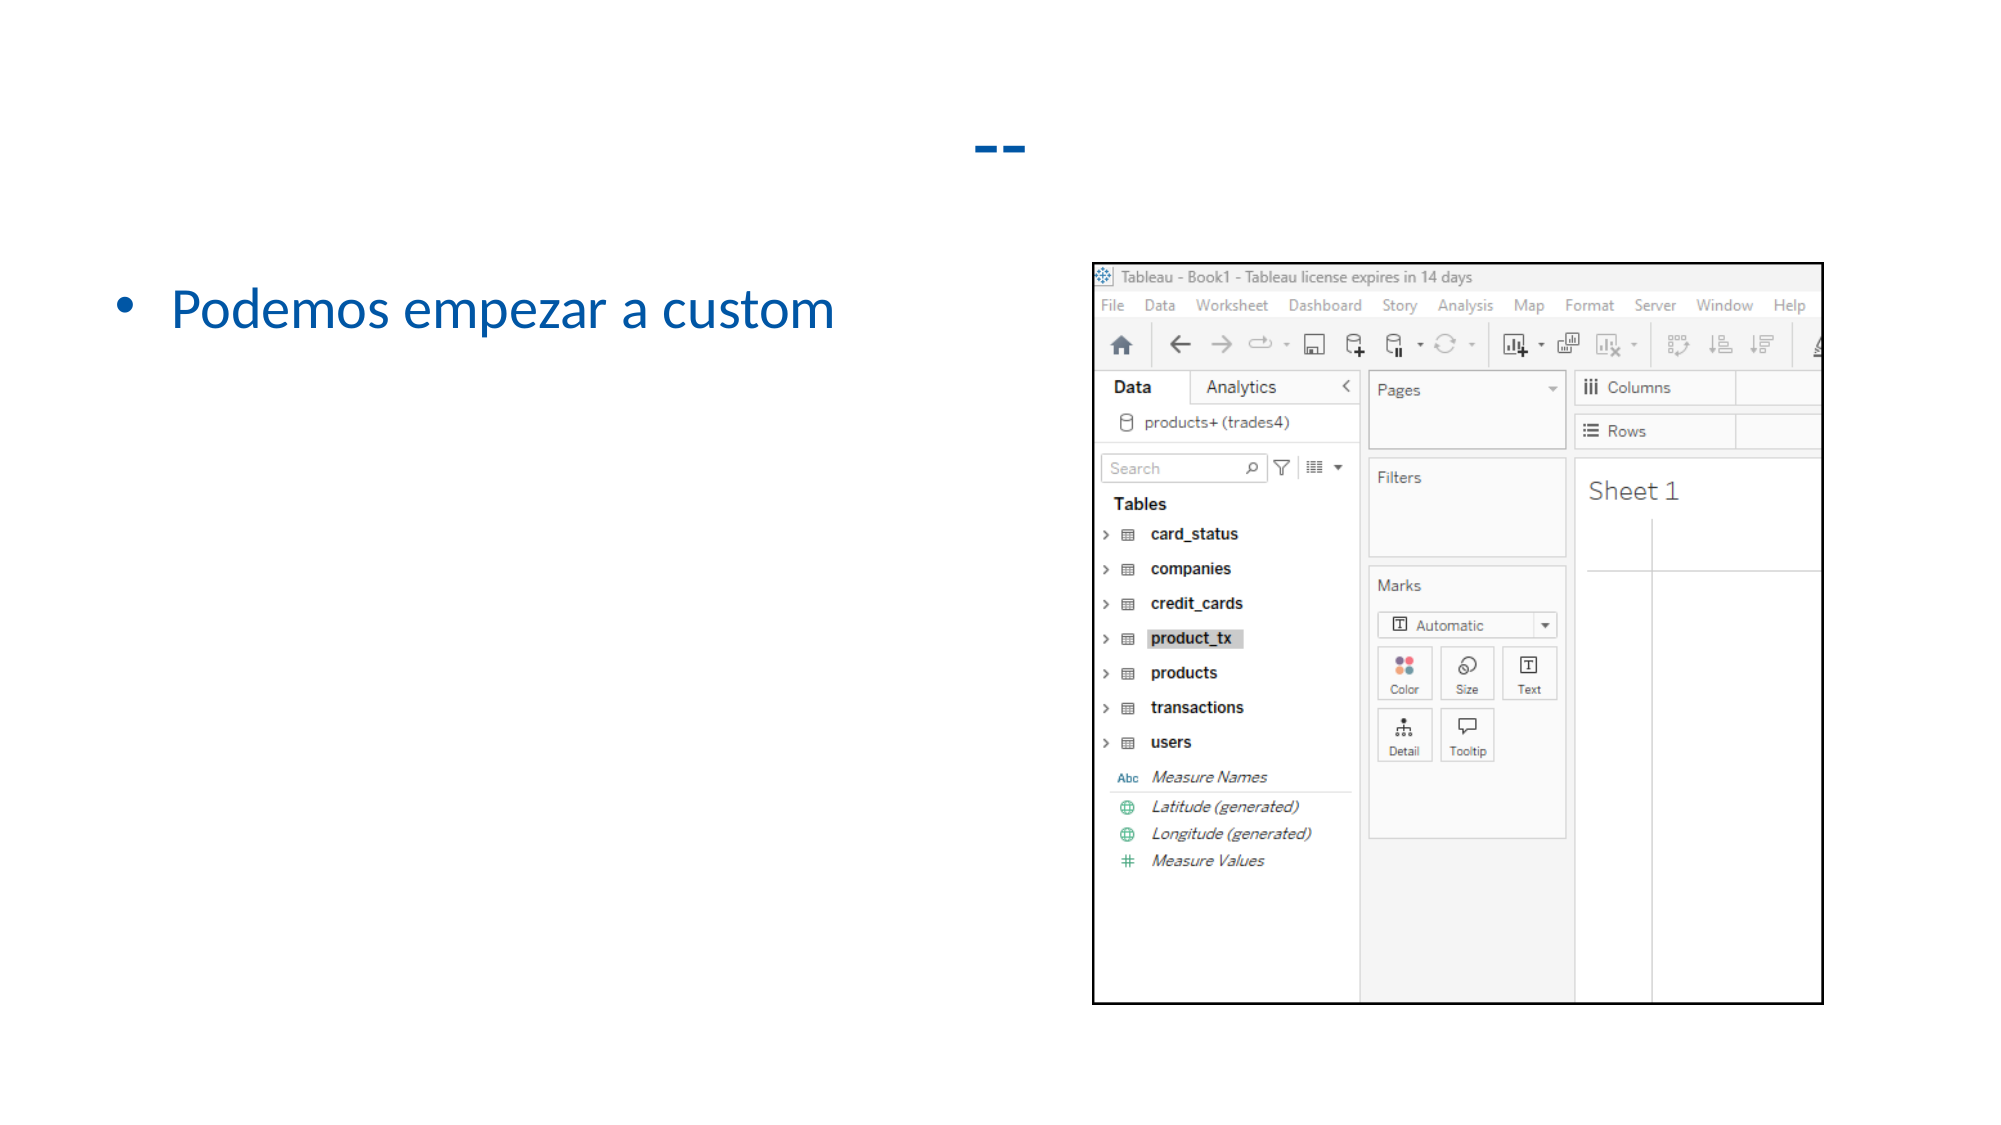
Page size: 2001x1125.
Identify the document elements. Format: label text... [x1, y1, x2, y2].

title -- [99, 45, 1900, 233]
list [1092, 262, 1824, 1006]
list Podemos empezar a custom [99, 262, 984, 1005]
